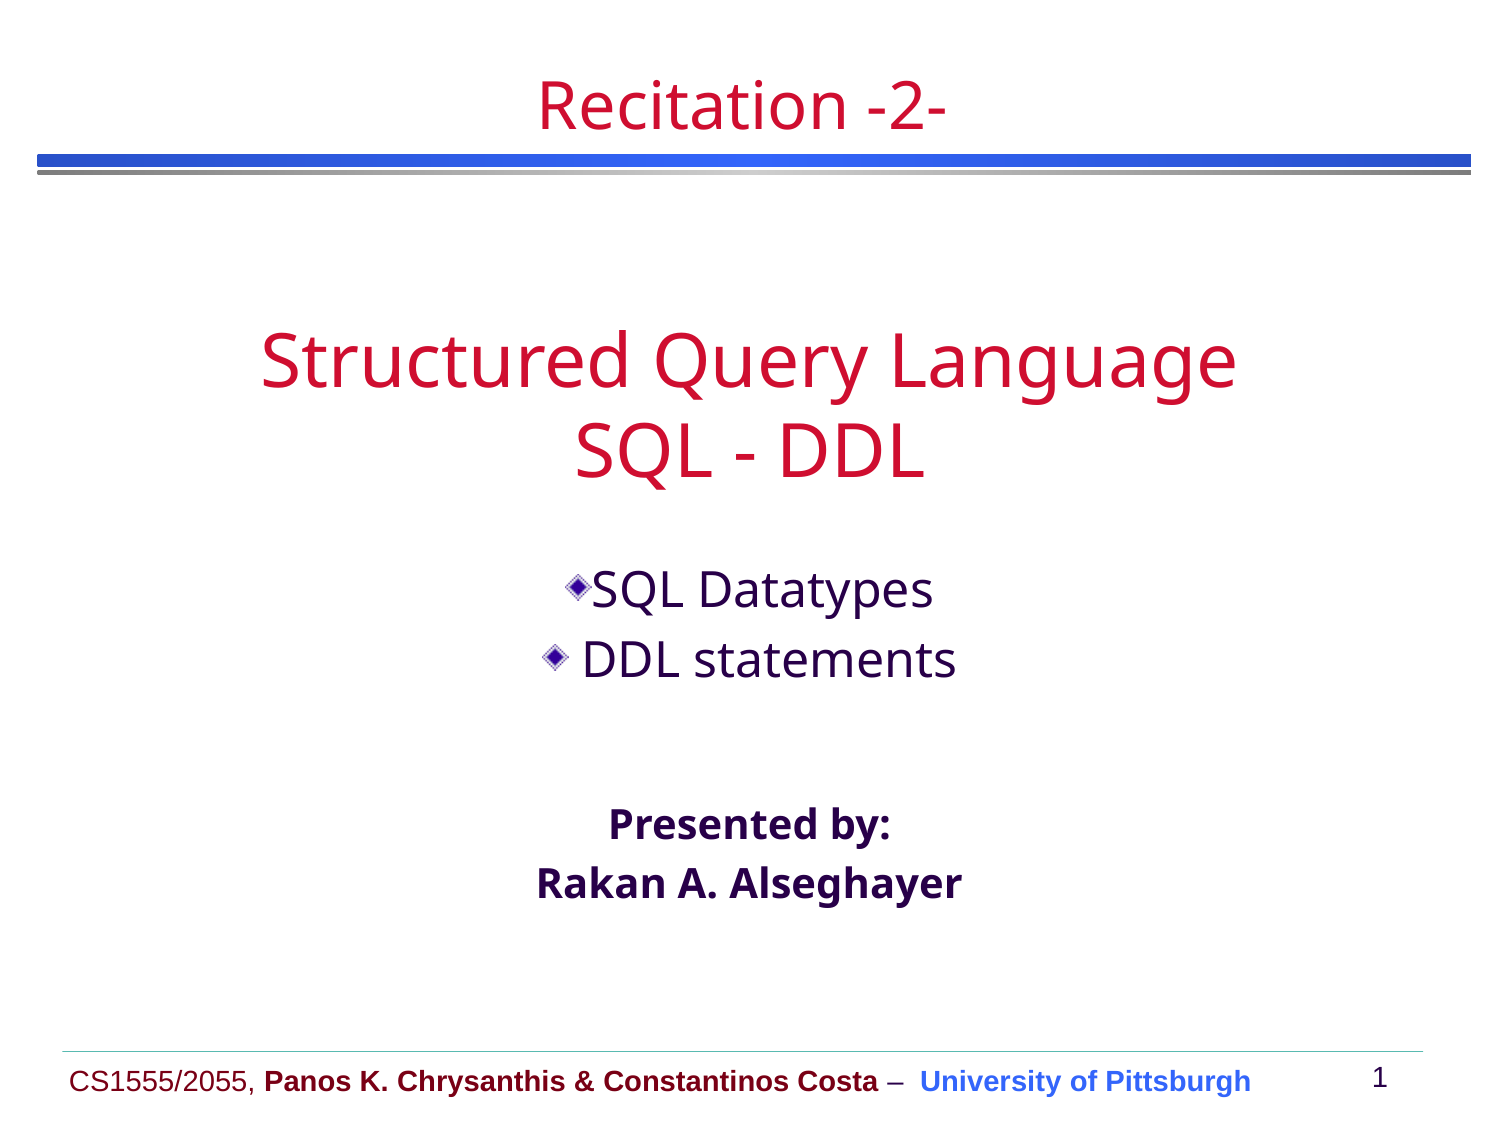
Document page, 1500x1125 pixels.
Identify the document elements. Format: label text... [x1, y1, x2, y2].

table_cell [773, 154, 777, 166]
title Structured Query Language SQL - DDL [112, 258, 1388, 500]
picture [542, 644, 569, 671]
subtitle SQL Datatypes DDL statements [162, 549, 1338, 738]
picture [565, 574, 592, 601]
text_box Recitation -2- [0, 62, 1486, 150]
text_box Presented by: Rakan A. Alseghayer [161, 737, 1337, 925]
